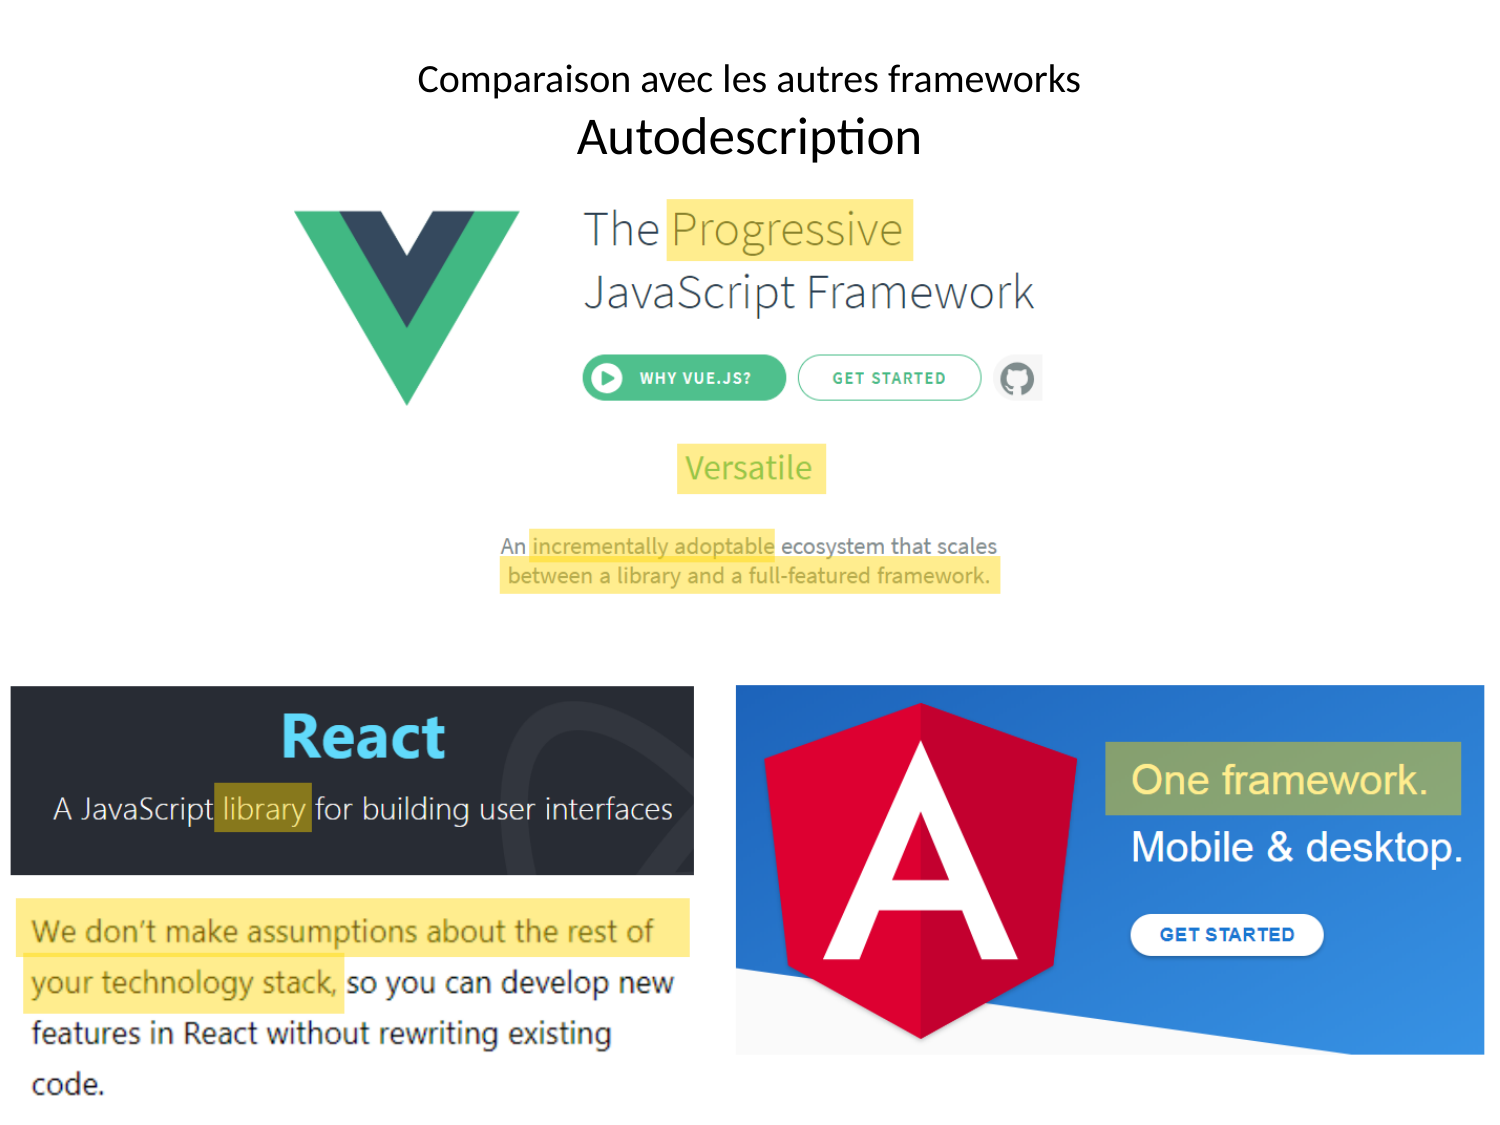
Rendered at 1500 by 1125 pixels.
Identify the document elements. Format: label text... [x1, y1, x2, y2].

picture [0, 196, 1498, 1125]
title Comparaison avec les autres frameworks Autodescription [75, 45, 1425, 173]
